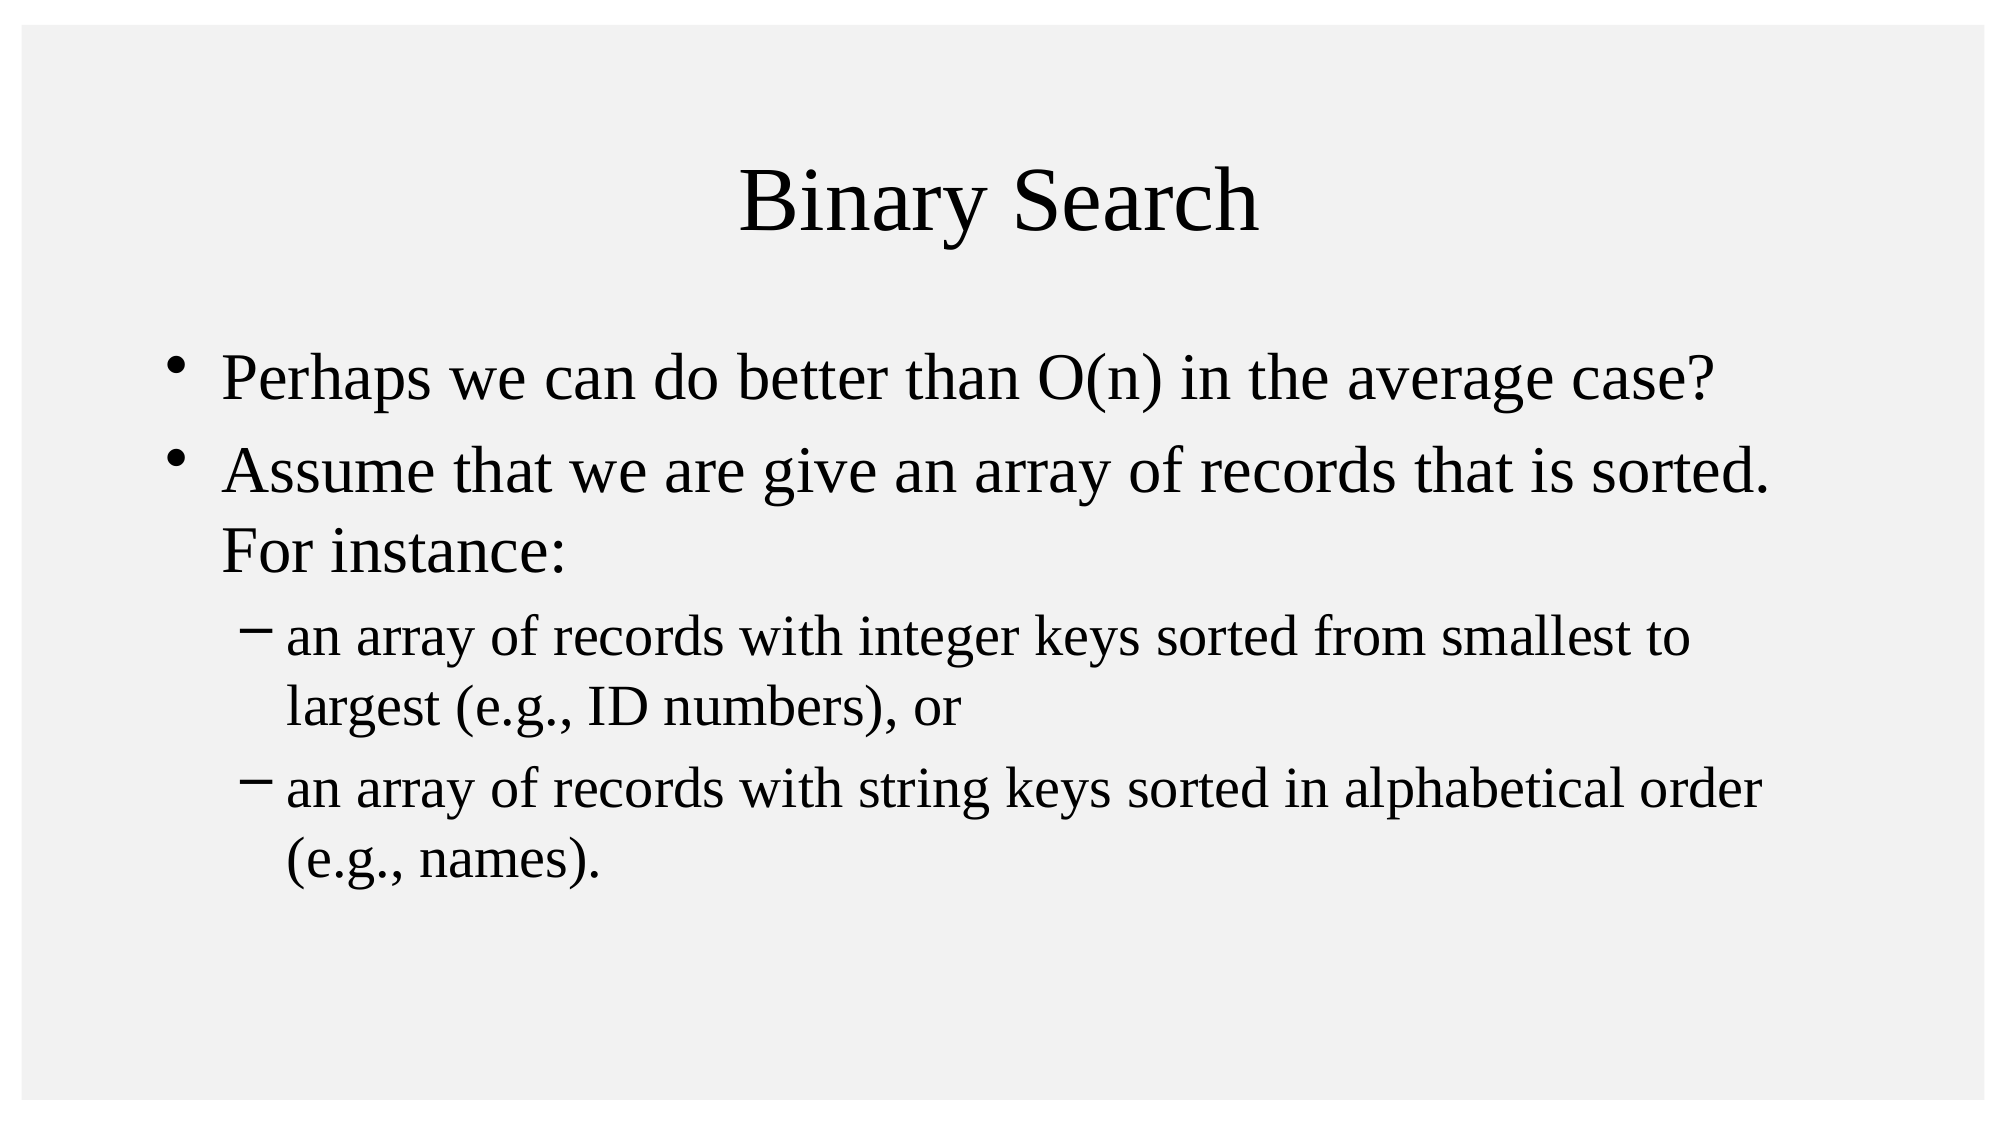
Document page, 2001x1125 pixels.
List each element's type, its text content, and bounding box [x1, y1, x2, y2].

title Binary Search [150, 99, 1850, 288]
list Perhaps we can do better than O(n) in the average case? Assume that we are give an array of records that is sorted. For instance: an array of records with integer keys sorted from smallest to largest (e.g., ID numbers), or an array of records with string keys sorted in alphabetical order (e.g., names). [150, 324, 1850, 1000]
